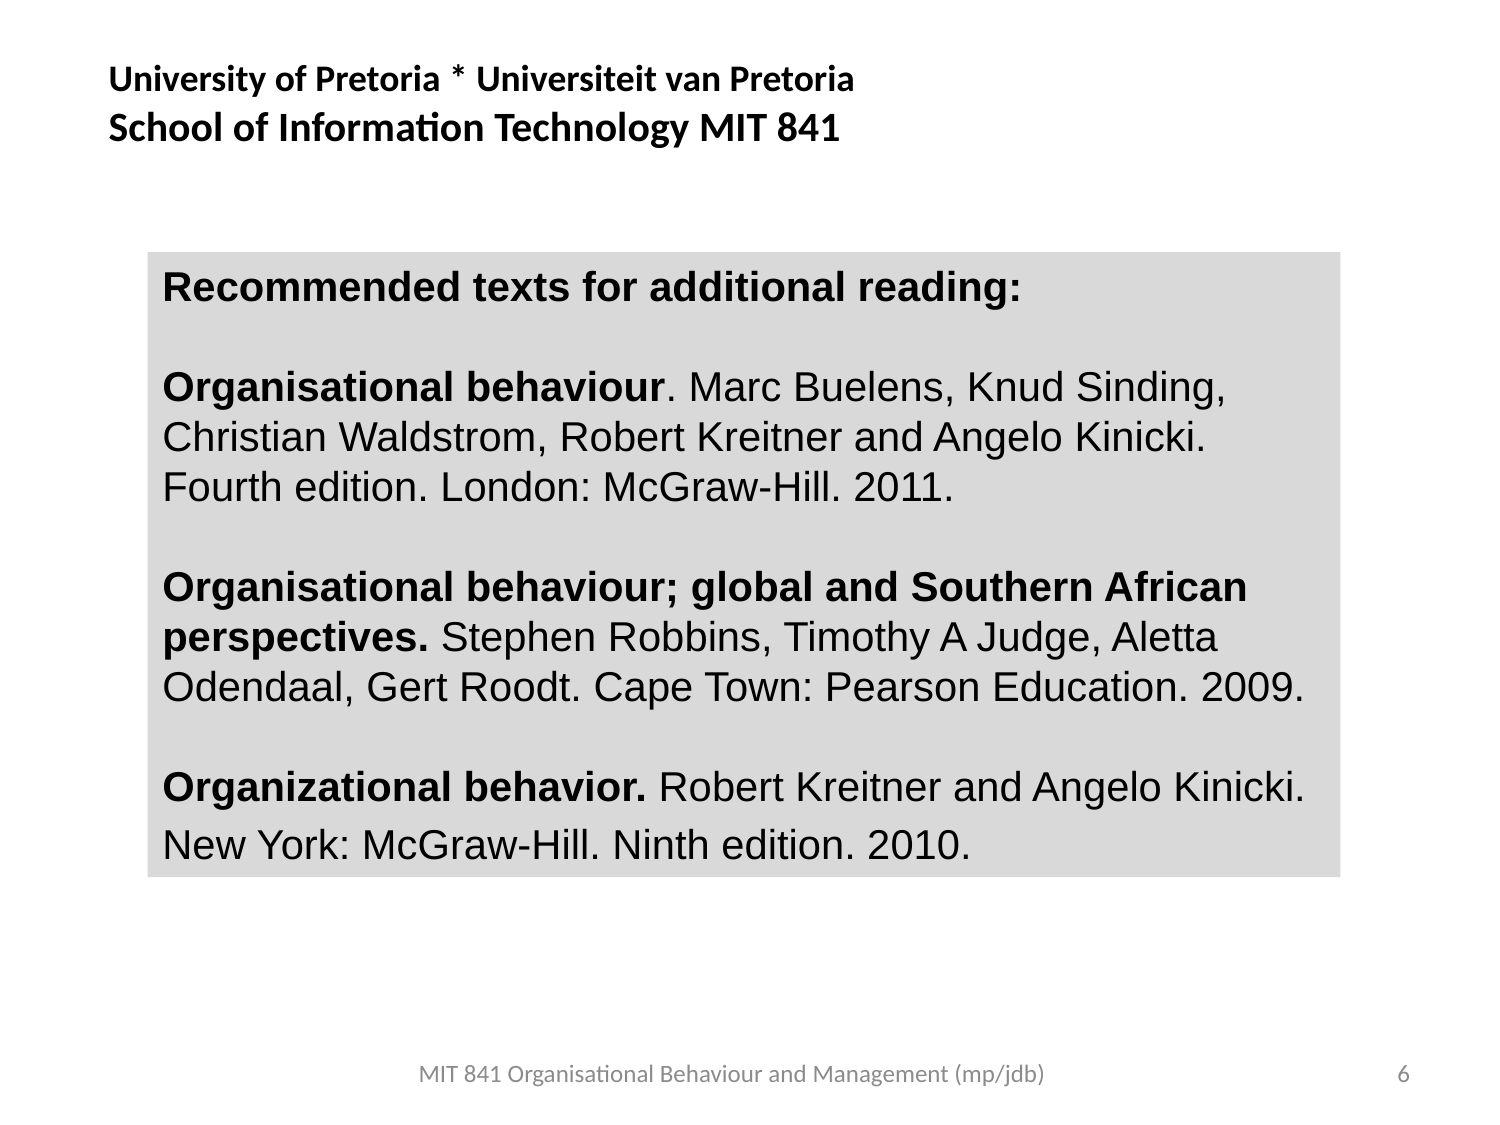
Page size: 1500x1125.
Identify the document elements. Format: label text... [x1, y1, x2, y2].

text_box University of Pretoria * Universiteit van Pretoria School of Information Technology MIT 841 [93, 46, 1008, 157]
text_box Recommended texts for additional reading: Organisational behaviour. Marc Buelens, Knud Sinding, Christian Waldstrom, Robert Kreitner and Angelo Kinicki. Fourth edition. London: McGraw-Hill. 2011. Organisational behaviour; global and Southern African perspectives. Stephen Robbins, Timothy A Judge, Aletta Odendaal, Gert Roodt. Cape Town: Pearson Education. 2009. Organizational behavior. Robert Kreitner and Angelo Kinicki. New York: McGraw-Hill. Ninth edition. 2010. [147, 252, 1341, 878]
slide_number 6 [1074, 1042, 1425, 1103]
footer MIT 841 Organisational Behaviour and Management (mp/jdb) [398, 1042, 1067, 1103]
